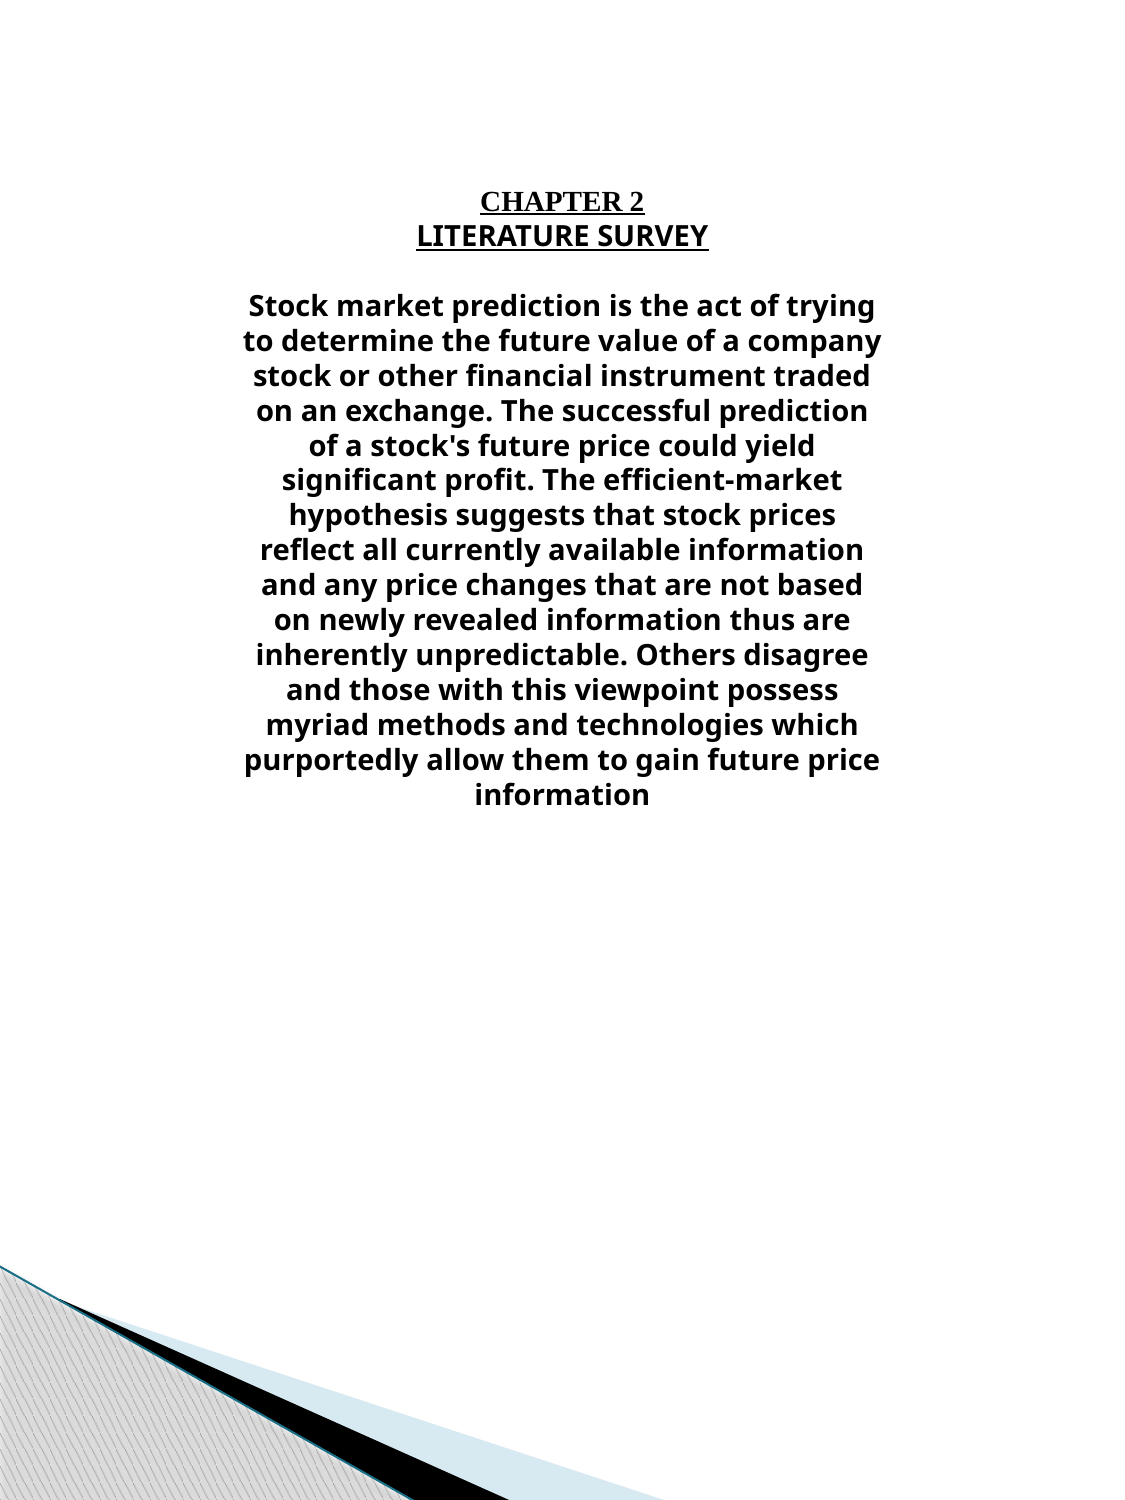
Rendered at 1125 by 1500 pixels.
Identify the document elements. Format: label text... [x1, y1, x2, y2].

text_box CHAPTER 2 LITERATURE SURVEY Stock market prediction is the act of trying to determine the future value of a company stock or other financial instrument traded on an exchange. The successful prediction of a stock's future price could yield significant profit. The efficient-market hypothesis suggests that stock prices reflect all currently available information and any price changes that are not based on newly revealed information thus are inherently unpredictable. Others disagree and those with this viewpoint possess myriad methods and technologies which purportedly allow them to gain future price information [224, 174, 900, 1039]
